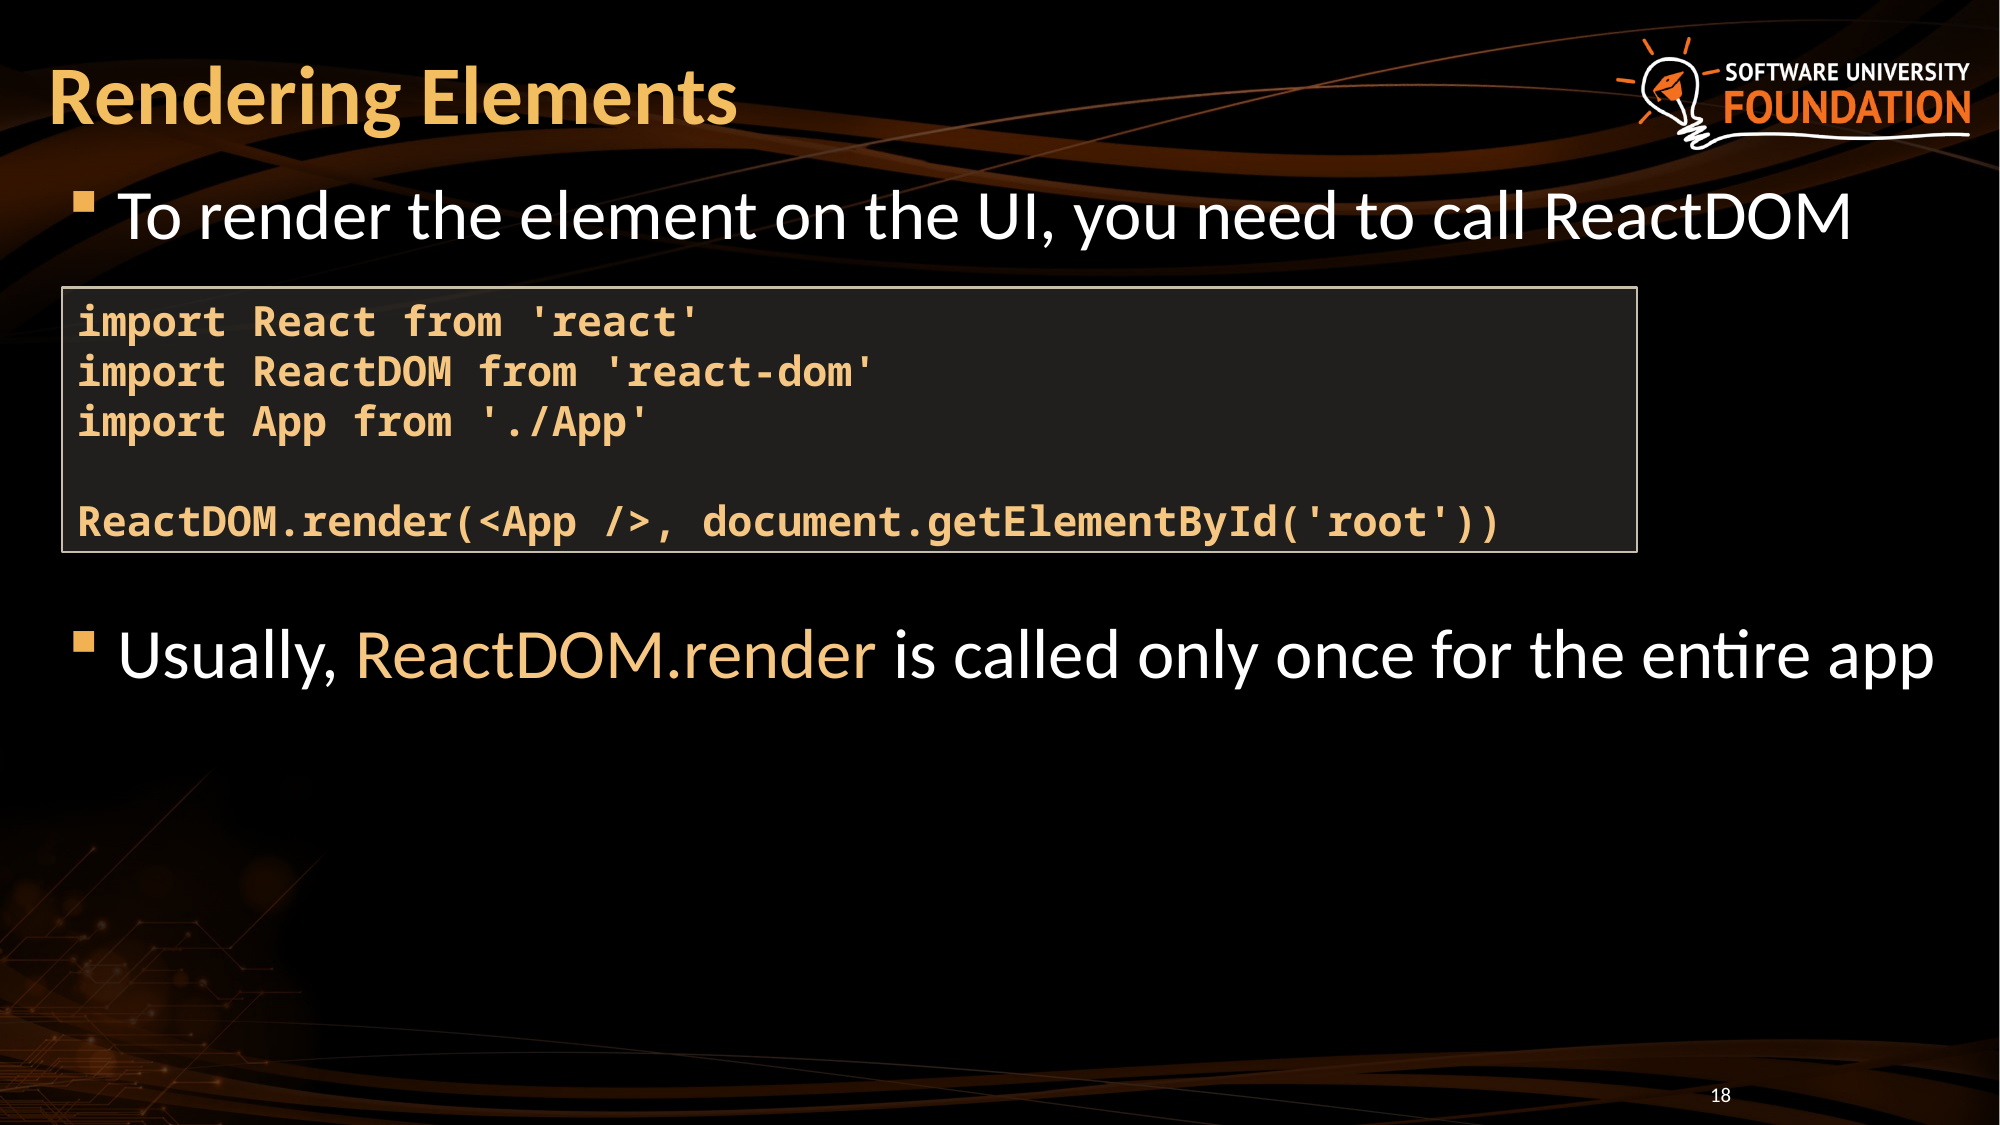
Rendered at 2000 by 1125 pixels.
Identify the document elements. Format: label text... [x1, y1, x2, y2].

title Rendering Elements [30, 6, 1602, 189]
text_box import React from 'react' import ReactDOM from 'react-dom' import App from './App' ReactDOM.render(<App />, document.getElementById('root')) [62, 287, 1637, 553]
slide_number 18 [1662, 1074, 1738, 1113]
list To render the element on the UI, you need to call ReactDOM Usually, ReactDOM.render is called only once for the entire app [49, 162, 2000, 1088]
picture [0, 0, 2000, 1125]
